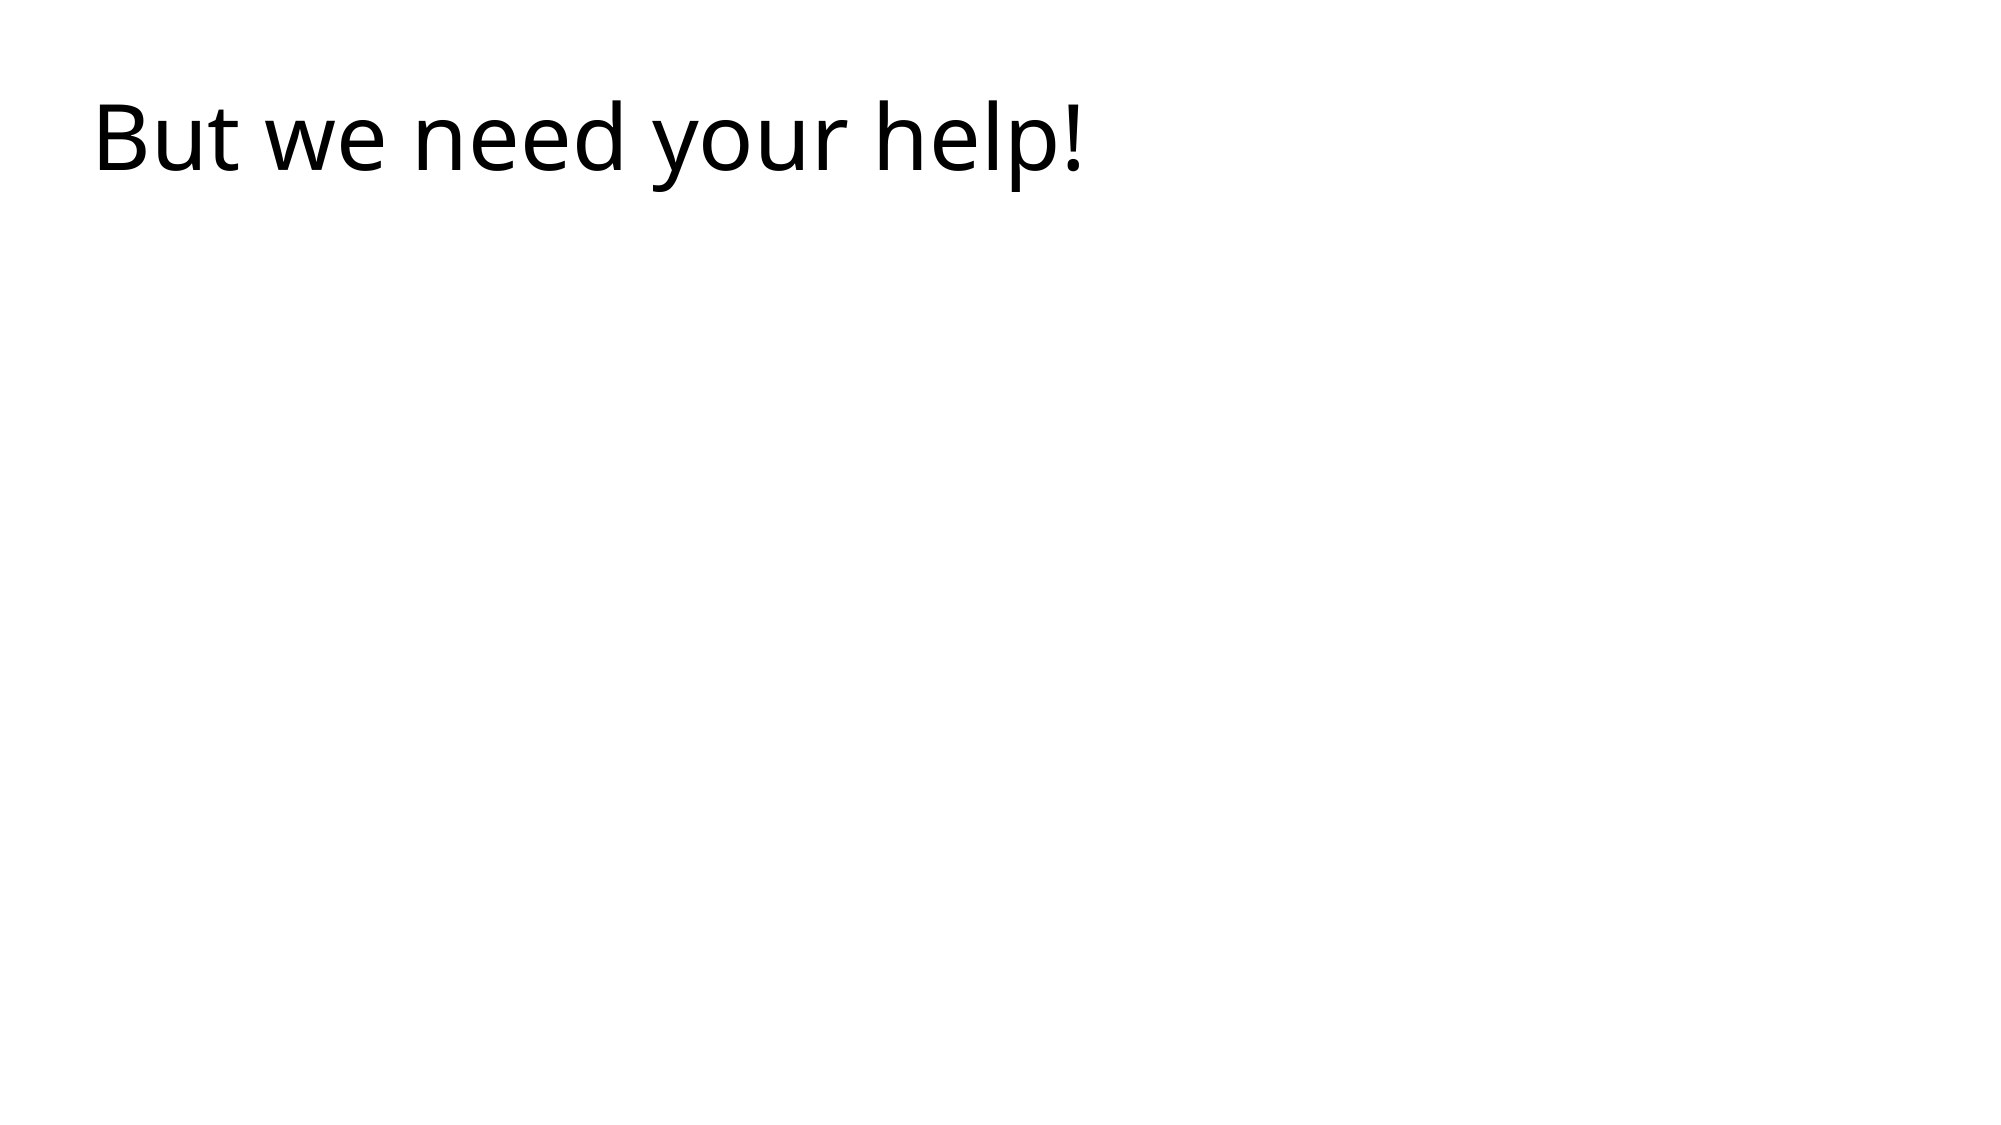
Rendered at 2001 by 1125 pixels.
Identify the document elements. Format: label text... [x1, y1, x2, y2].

title But we need your help! [76, 32, 1802, 250]
